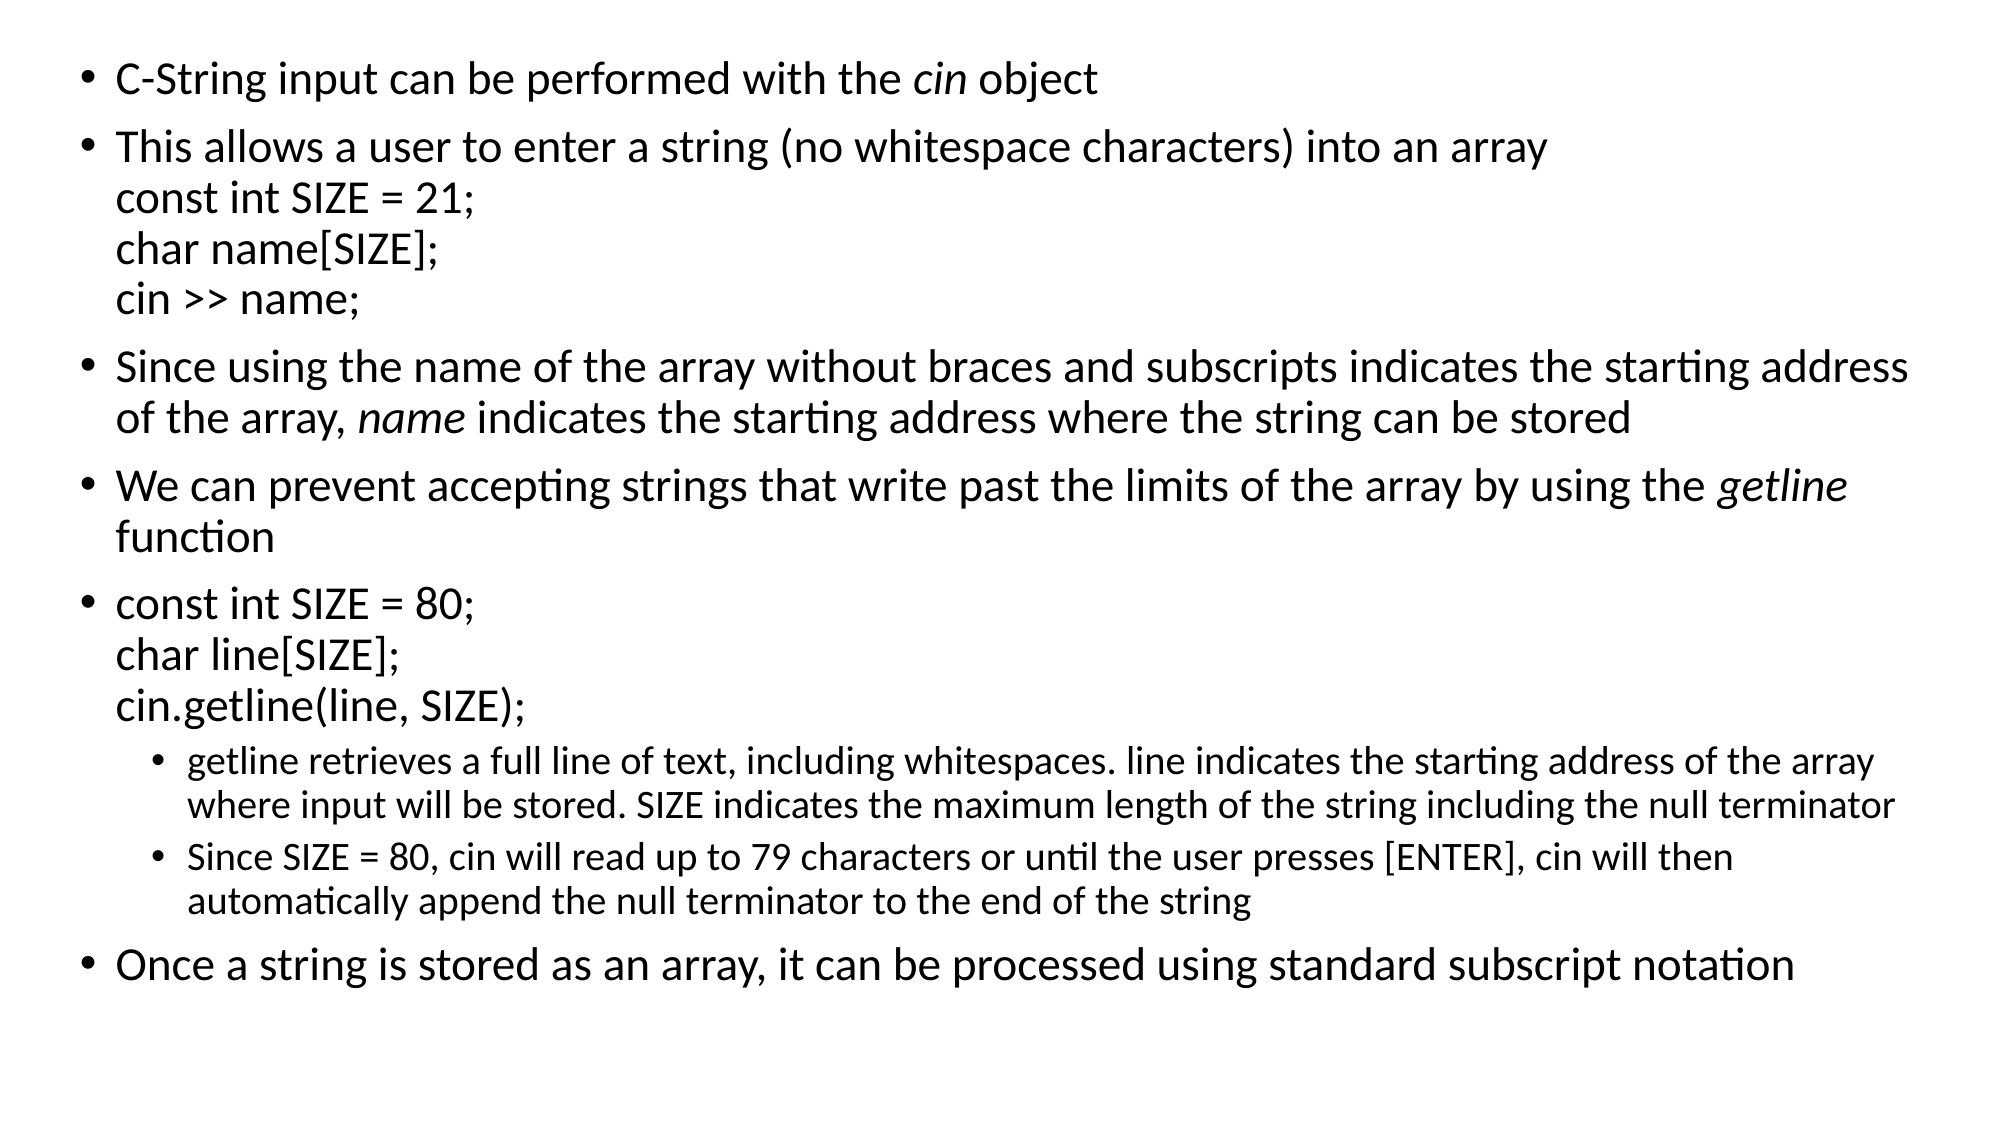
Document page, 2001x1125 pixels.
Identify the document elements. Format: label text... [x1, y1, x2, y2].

list C-String input can be performed with the cin object This allows a user to enter a string (no whitespace characters) into an array const int SIZE = 21; char name[SIZE]; cin >> name; Since using the name of the array without braces and subscripts indicates the starting address of the array, name indicates the starting address where the string can be stored We can prevent accepting strings that write past the limits of the array by using the getline function const int SIZE = 80; char line[SIZE]; cin.getline(line, SIZE); getline retrieves a full line of text, including whitespaces. line indicates the starting address of the array where input will be stored. SIZE indicates the maximum length of the string including the null terminator Since SIZE = 80, cin will read up to 79 characters or until the user presses [ENTER], cin will then automatically append the null terminator to the end of the string Once a string is stored as an array, it can be processed using standard subscript notation [64, 46, 1942, 1014]
